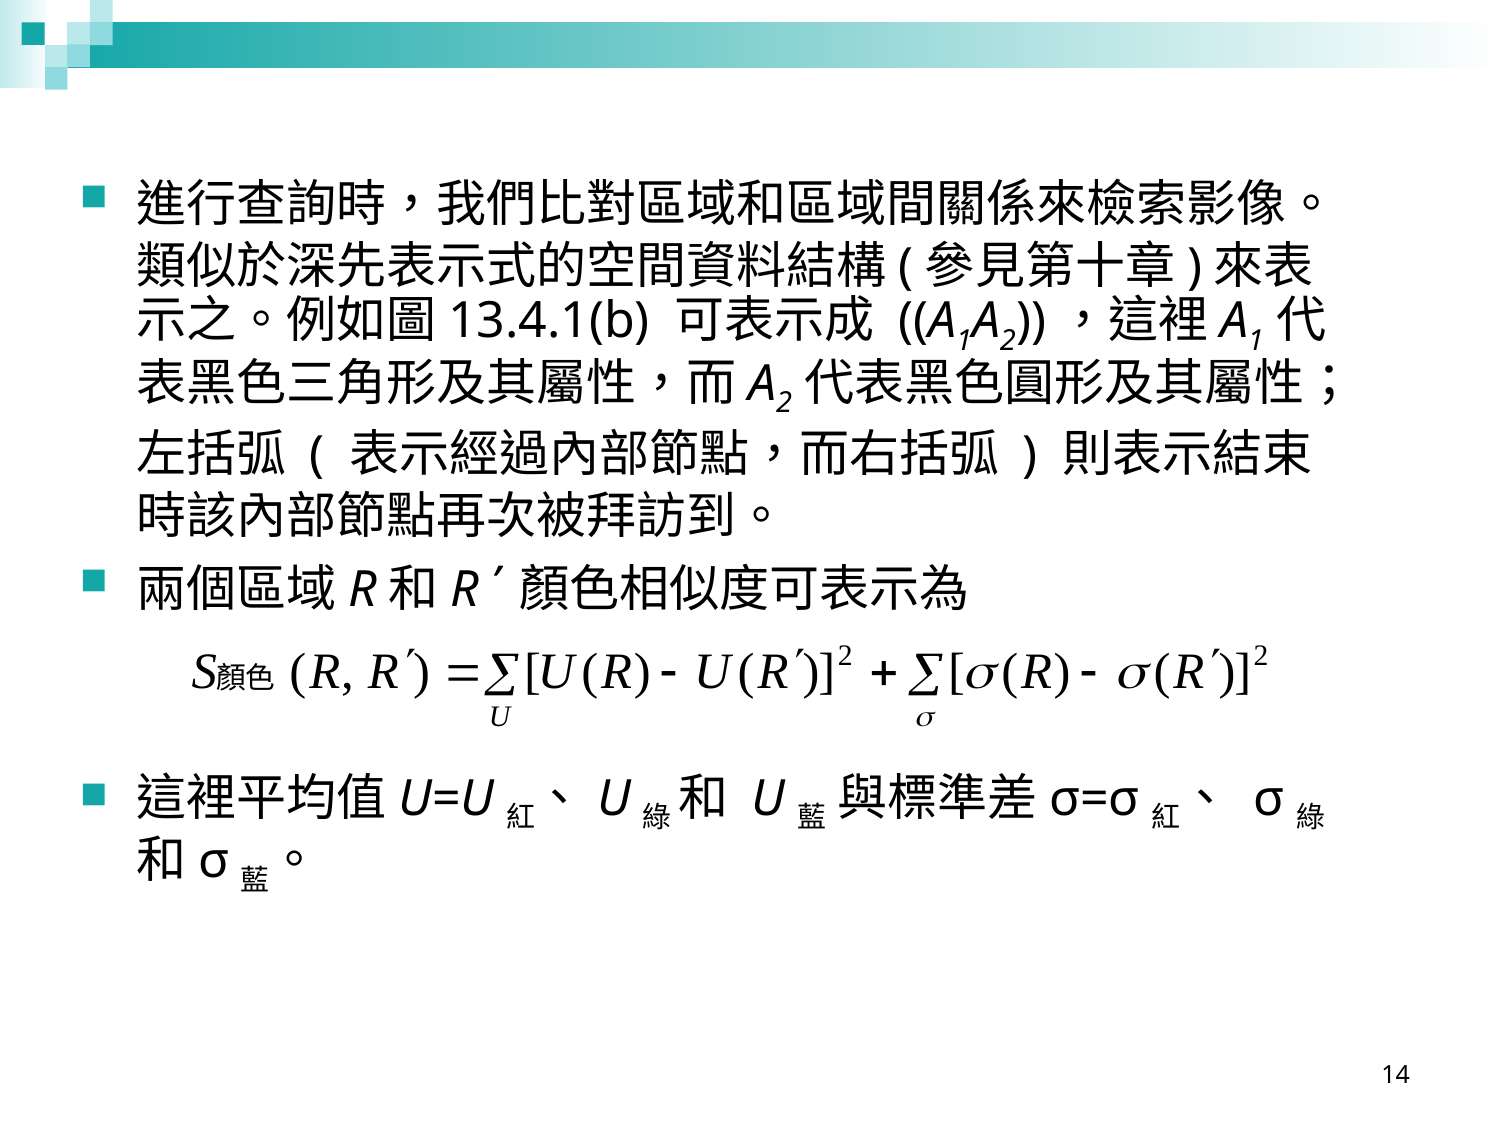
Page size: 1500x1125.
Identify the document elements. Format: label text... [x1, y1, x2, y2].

list 進行查詢時，我們比對區域和區域間關係來檢索影像。類似於深先表示式的空間資料結構(參見第十章)來表示之。例如圖13.4.1(b) 可表示成 ((A1A2))，這裡A1代表黑色三角形及其屬性，而A2代表黑色圓形及其屬性；左括弧 ( 表示經過內部節點，而右括弧 ) 則表示結束時該內部節點再次被拜訪到。 兩個區域R和R΄顏色相似度可表示為 這裡平均值U=U紅、U綠 和 U藍 與標準差σ=σ紅、 σ綠和σ藍。 [64, 161, 1376, 882]
picture [182, 633, 1283, 740]
slide_number 14 [1074, 1024, 1426, 1101]
